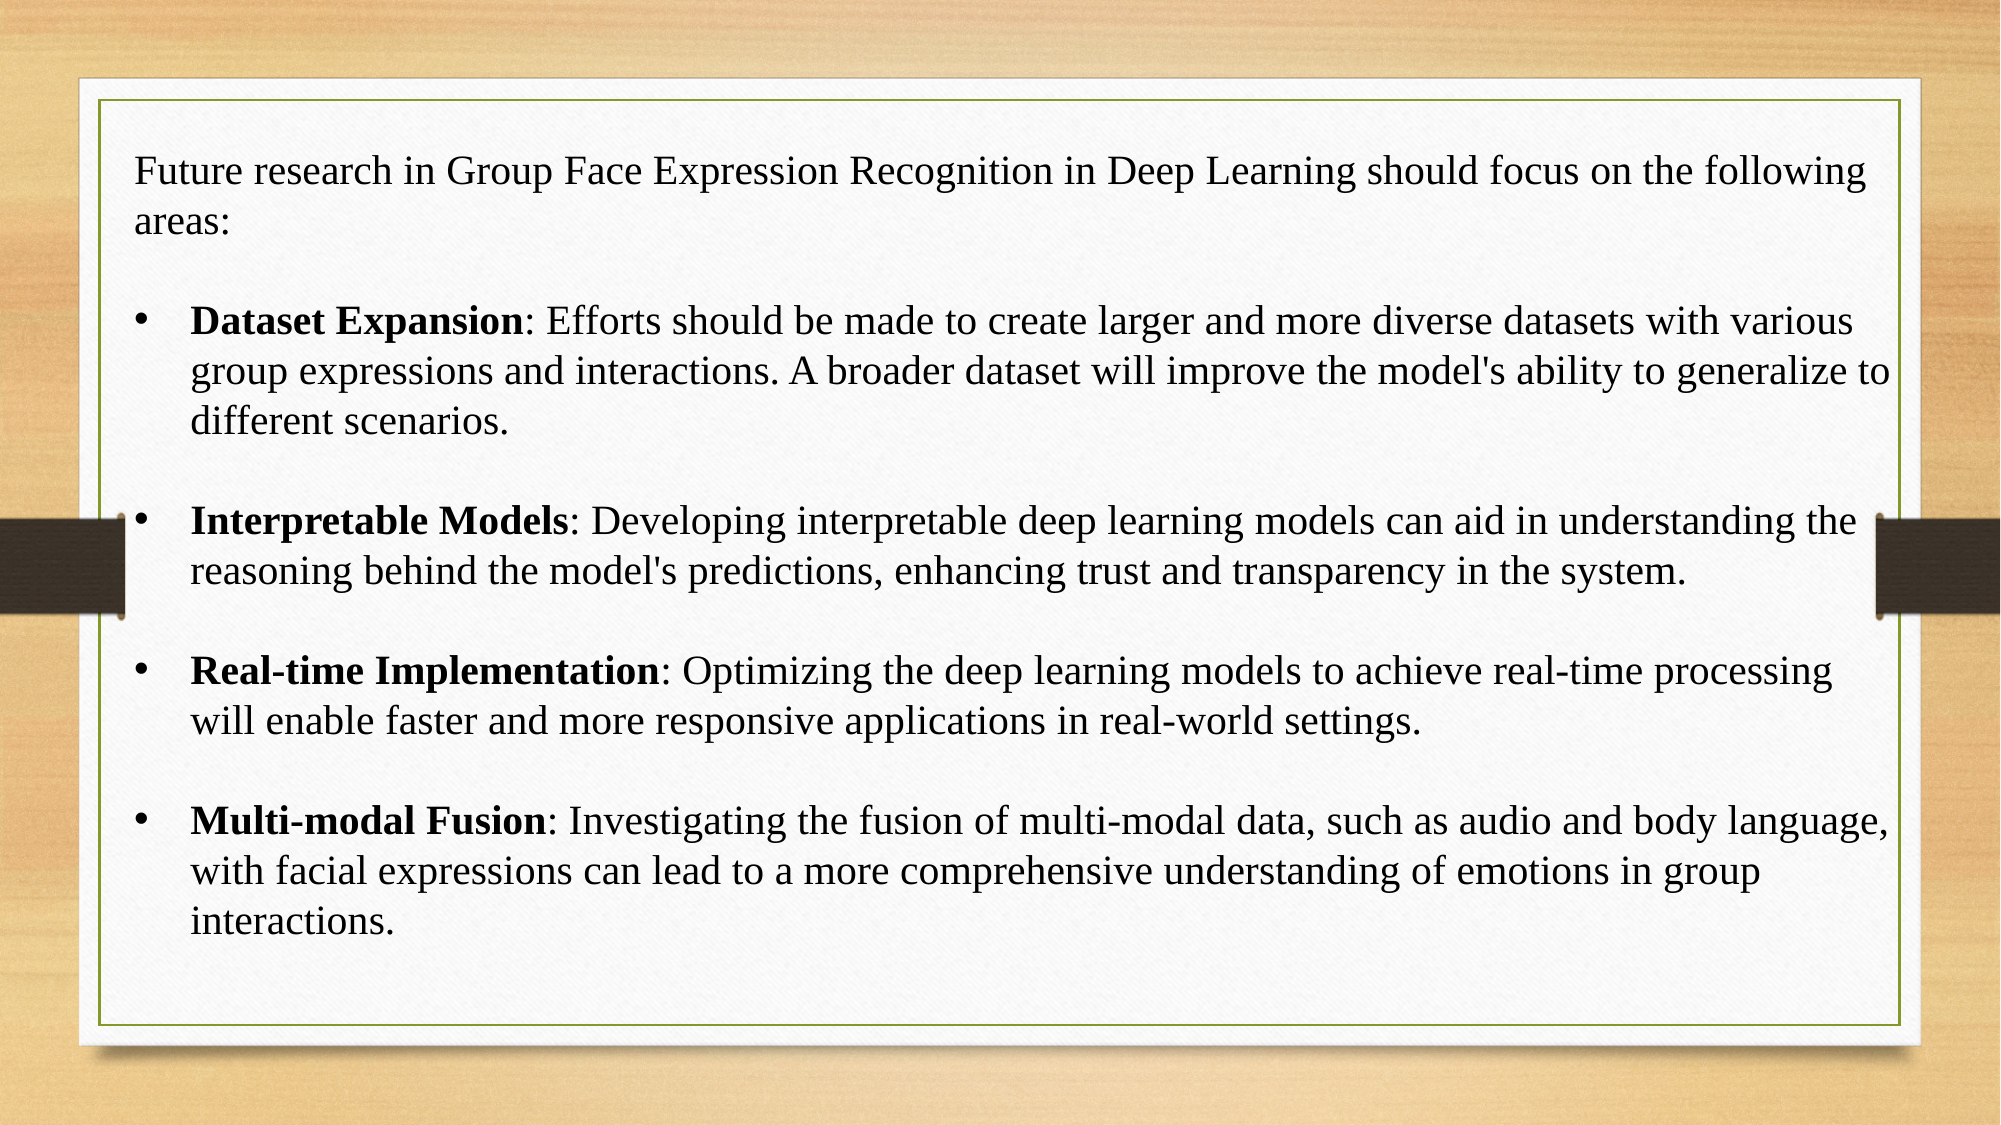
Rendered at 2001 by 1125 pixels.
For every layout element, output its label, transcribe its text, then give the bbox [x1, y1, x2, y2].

picture [0, 0, 2001, 1125]
text_box Future research in Group Face Expression Recognition in Deep Learning should focus on the following areas: Dataset Expansion: Efforts should be made to create larger and more diverse datasets with various group expressions and interactions. A broader dataset will improve the model's ability to generalize to different scenarios. Interpretable Models: Developing interpretable deep learning models can aid in understanding the reasoning behind the model's predictions, enhancing trust and transparency in the system. Real-time Implementation: Optimizing the deep learning models to achieve real-time processing will enable faster and more responsive applications in real-world settings. Multi-modal Fusion: Investigating the fusion of multi-modal data, such as audio and body language, with facial expressions can lead to a more comprehensive understanding of emotions in group interactions. [119, 135, 1908, 1001]
